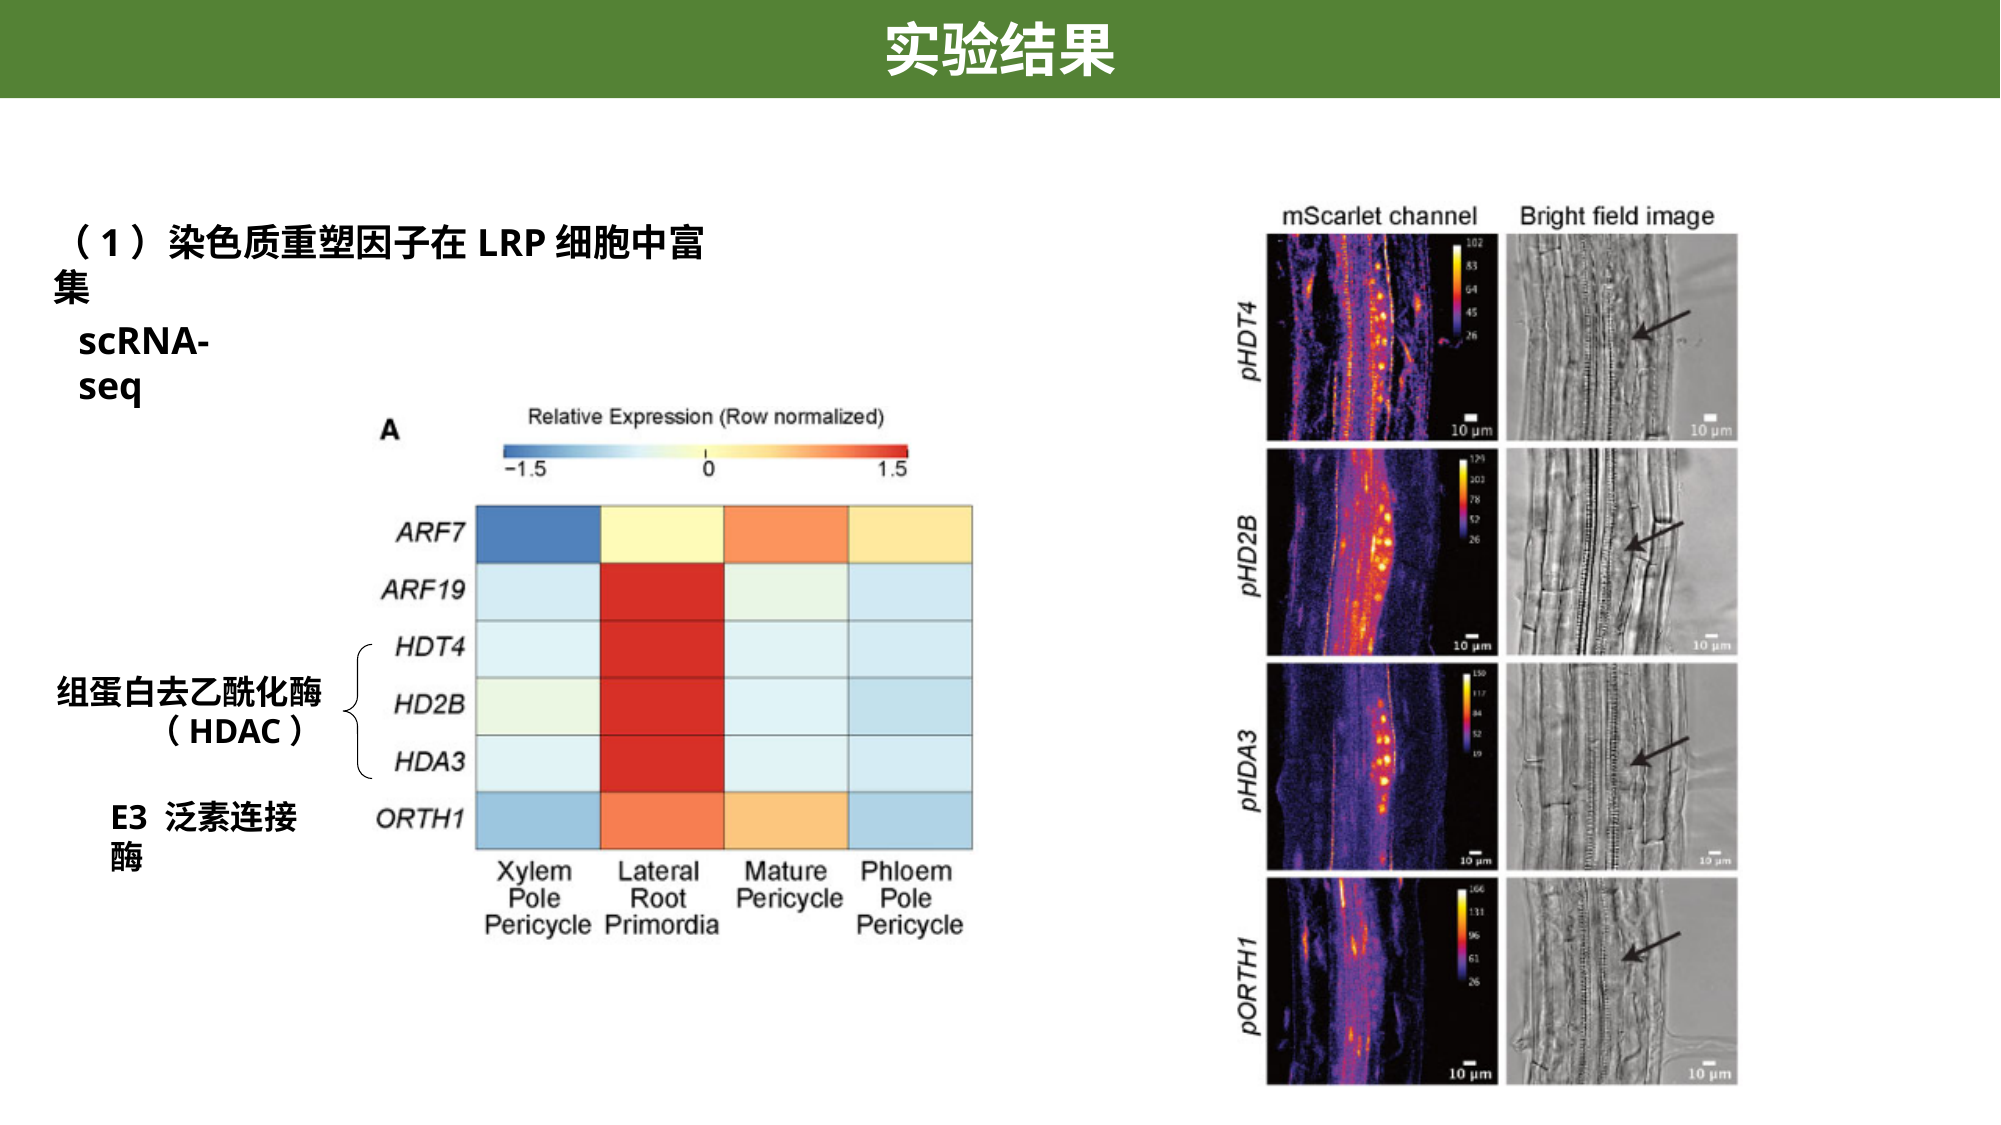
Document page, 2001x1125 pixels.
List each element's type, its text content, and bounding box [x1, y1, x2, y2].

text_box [0, 0, 2000, 99]
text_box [15, 406, 985, 950]
text_box scRNA-seq [63, 309, 289, 406]
text_box （1）染色质重塑因子在LRP细胞中富集 [38, 211, 744, 317]
picture [1219, 195, 1743, 1094]
